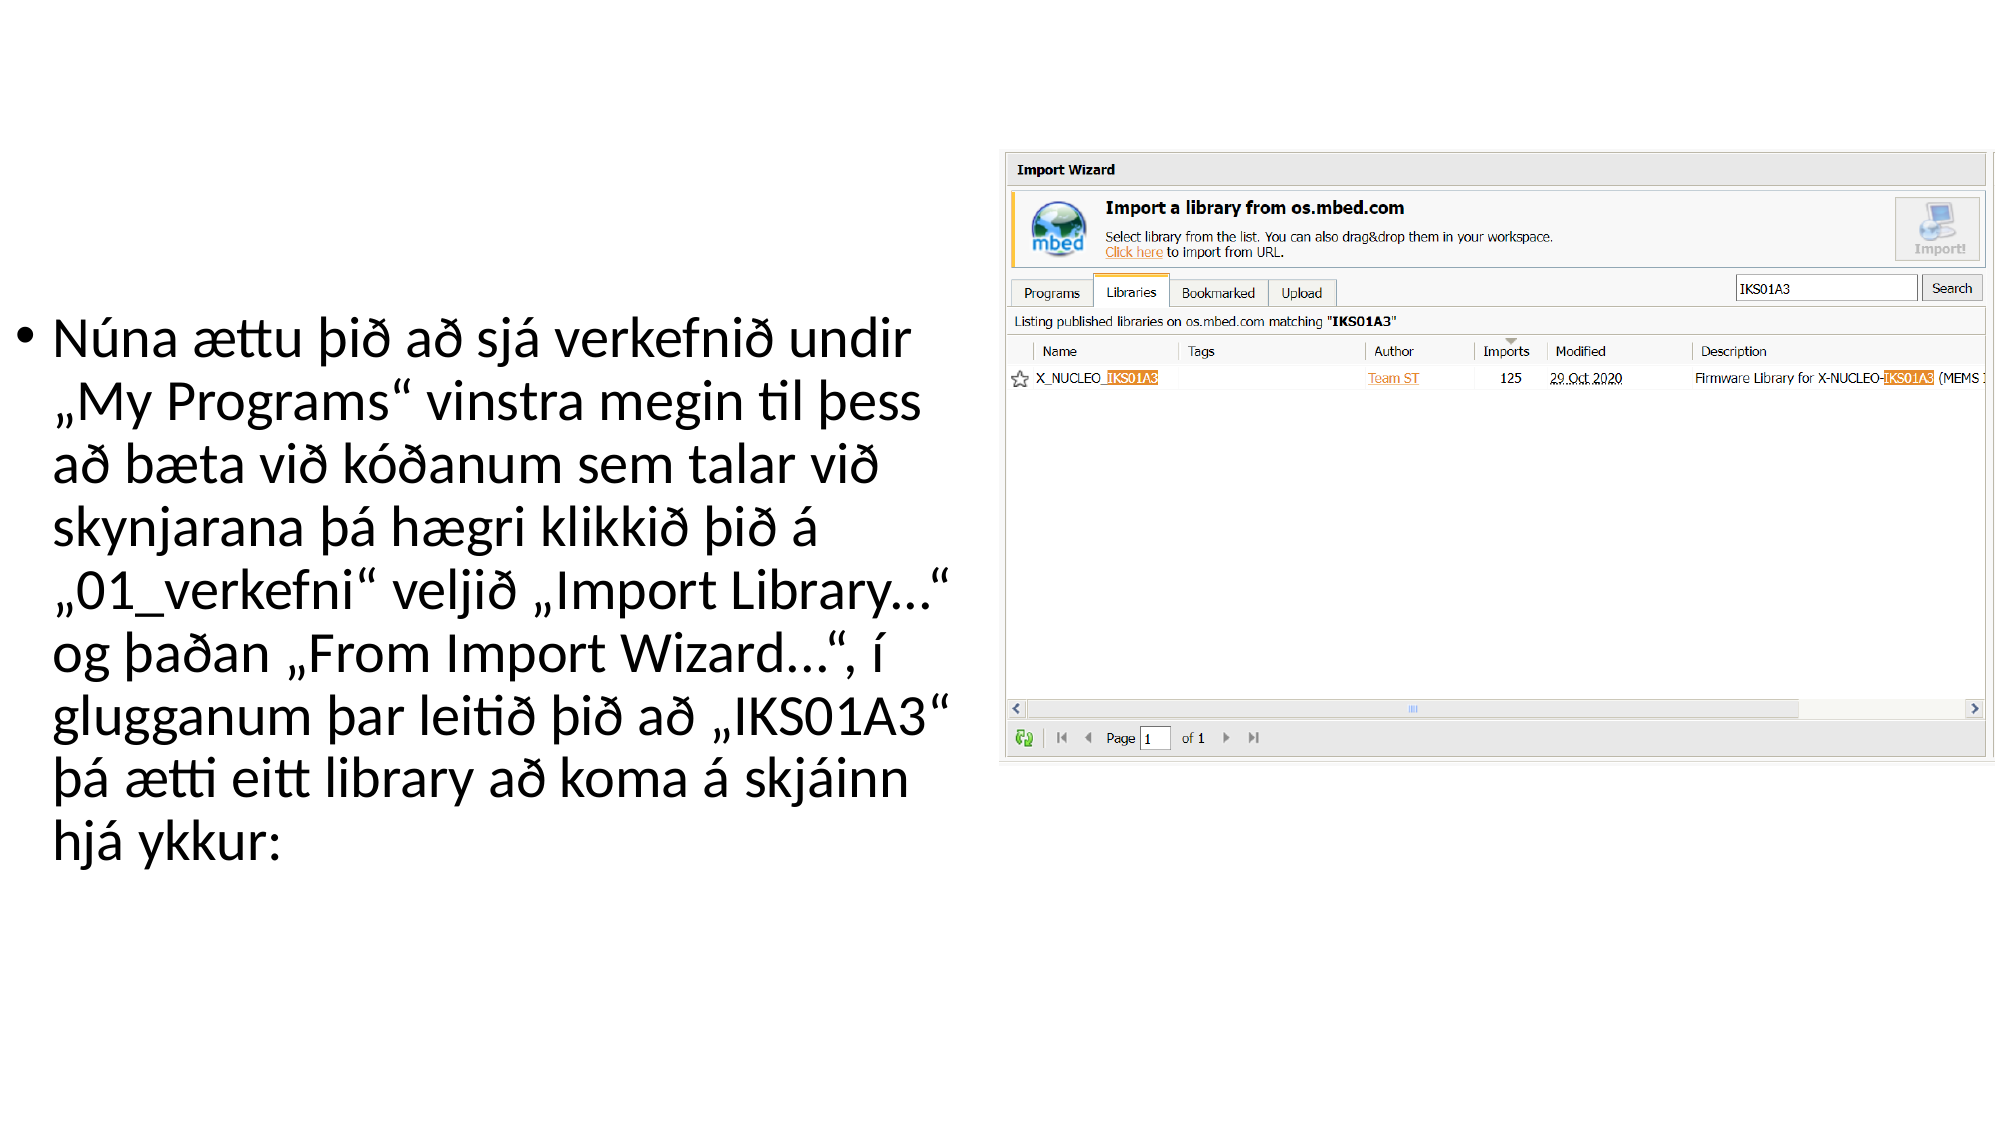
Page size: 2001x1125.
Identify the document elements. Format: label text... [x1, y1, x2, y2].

list Núna ættu þið að sjá verkefnið undir „My Programs“ vinstra megin til þess að bæta við kóðanum sem talar við skynjarana þá hægri klikkið þið á „01_verkefni“ veljið „Import Library...“ og þaðan „From Import Wizard...“, í glugganum þar leitið þið að „IKS01A3“ þá ætti eitt library að koma á skjáinn hjá ykkur: [0, 299, 1000, 1125]
picture [999, 149, 1995, 766]
